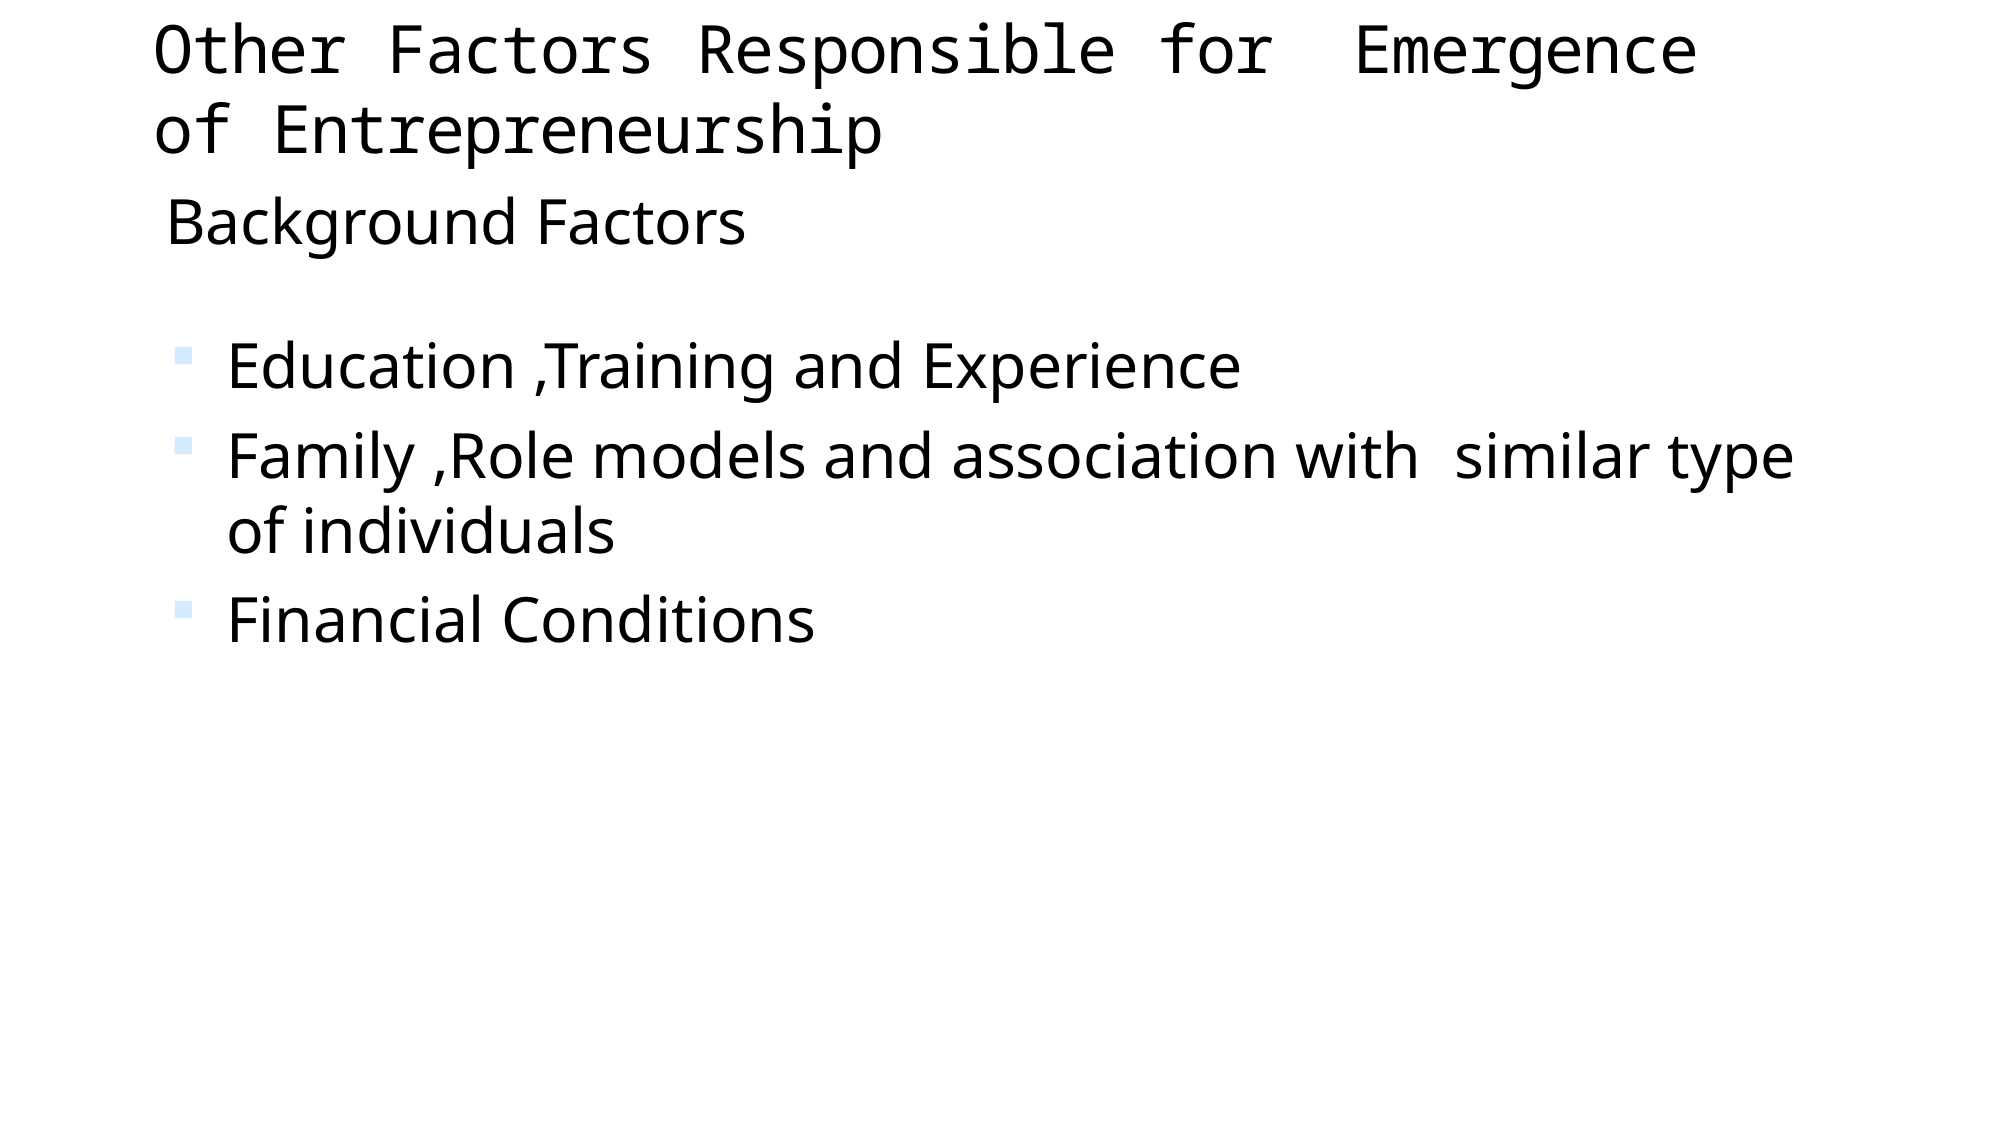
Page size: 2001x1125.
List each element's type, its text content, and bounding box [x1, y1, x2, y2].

title Other Factors Responsible for Emergence of Entrepreneurship Background Factors [151, 5, 1722, 338]
text_box Education ,Training and Experience Family ,Role models and association with similar type of individuals Financial Conditions [167, 309, 1817, 656]
